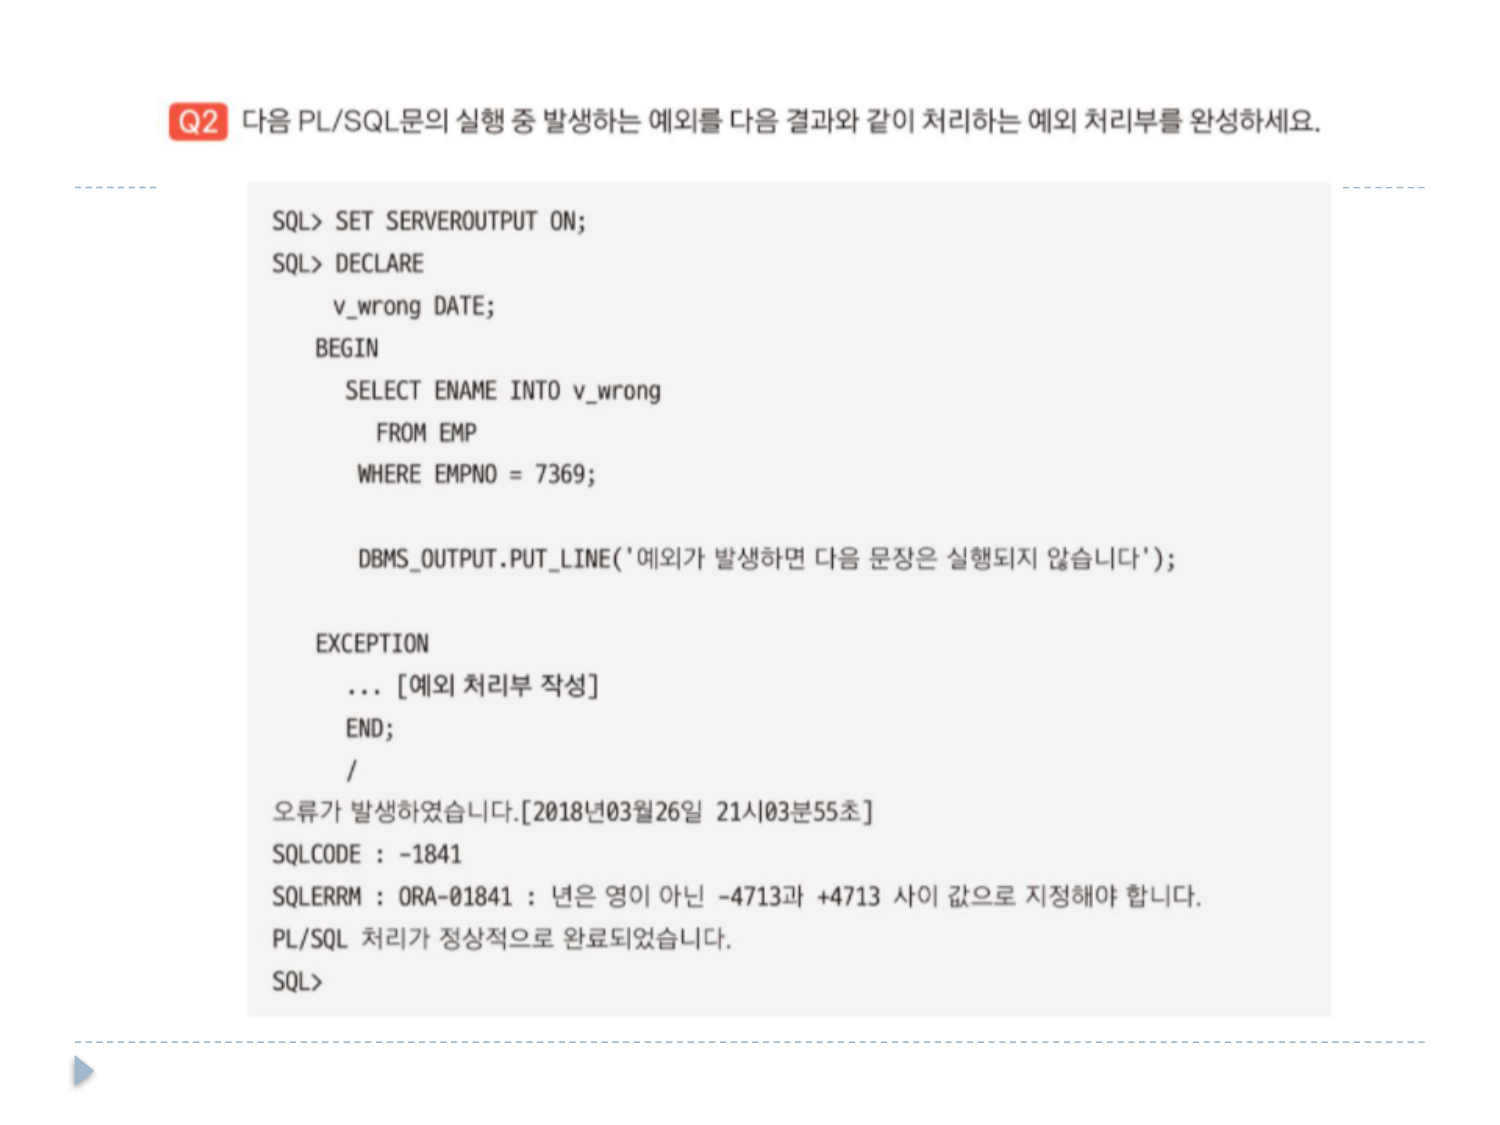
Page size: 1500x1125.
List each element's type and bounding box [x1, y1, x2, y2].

picture [156, 91, 1344, 1033]
